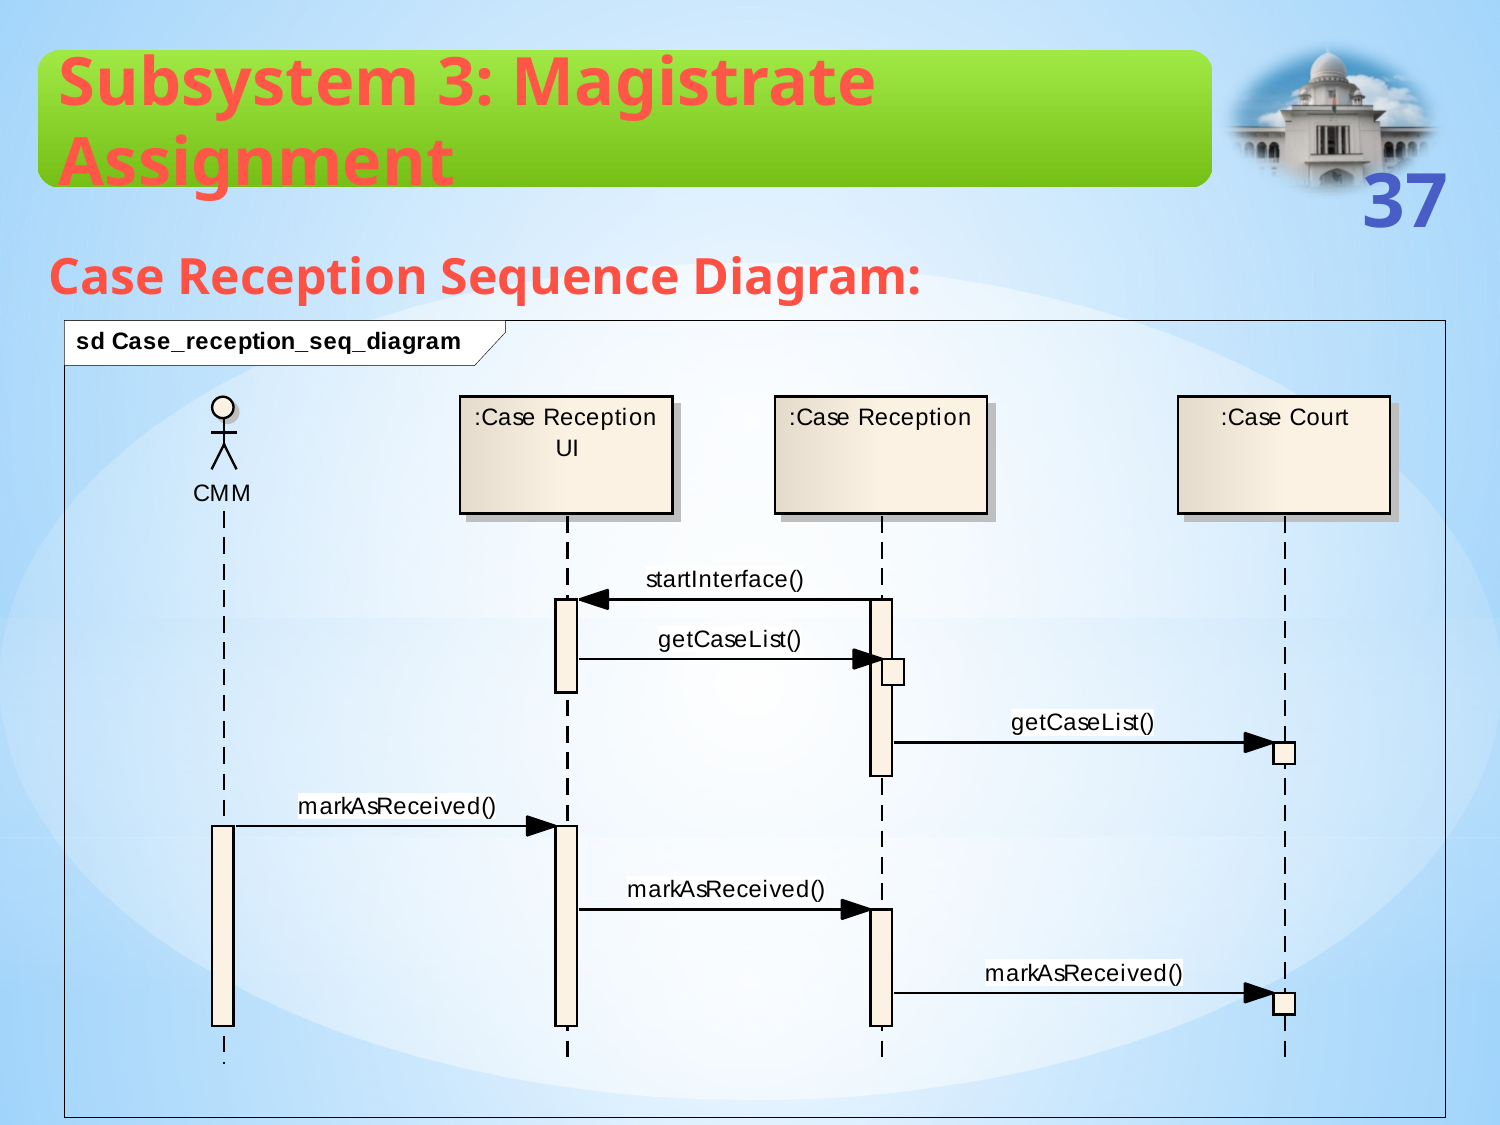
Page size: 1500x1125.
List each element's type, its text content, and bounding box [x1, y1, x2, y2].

slide_number 37 [1332, 162, 1479, 244]
text_box Subsystem 3: Magistrate Assignment [37, 49, 1206, 188]
picture [1212, 34, 1453, 203]
picture [56, 312, 1453, 1125]
text_box Case Reception Sequence Diagram: [33, 237, 938, 313]
